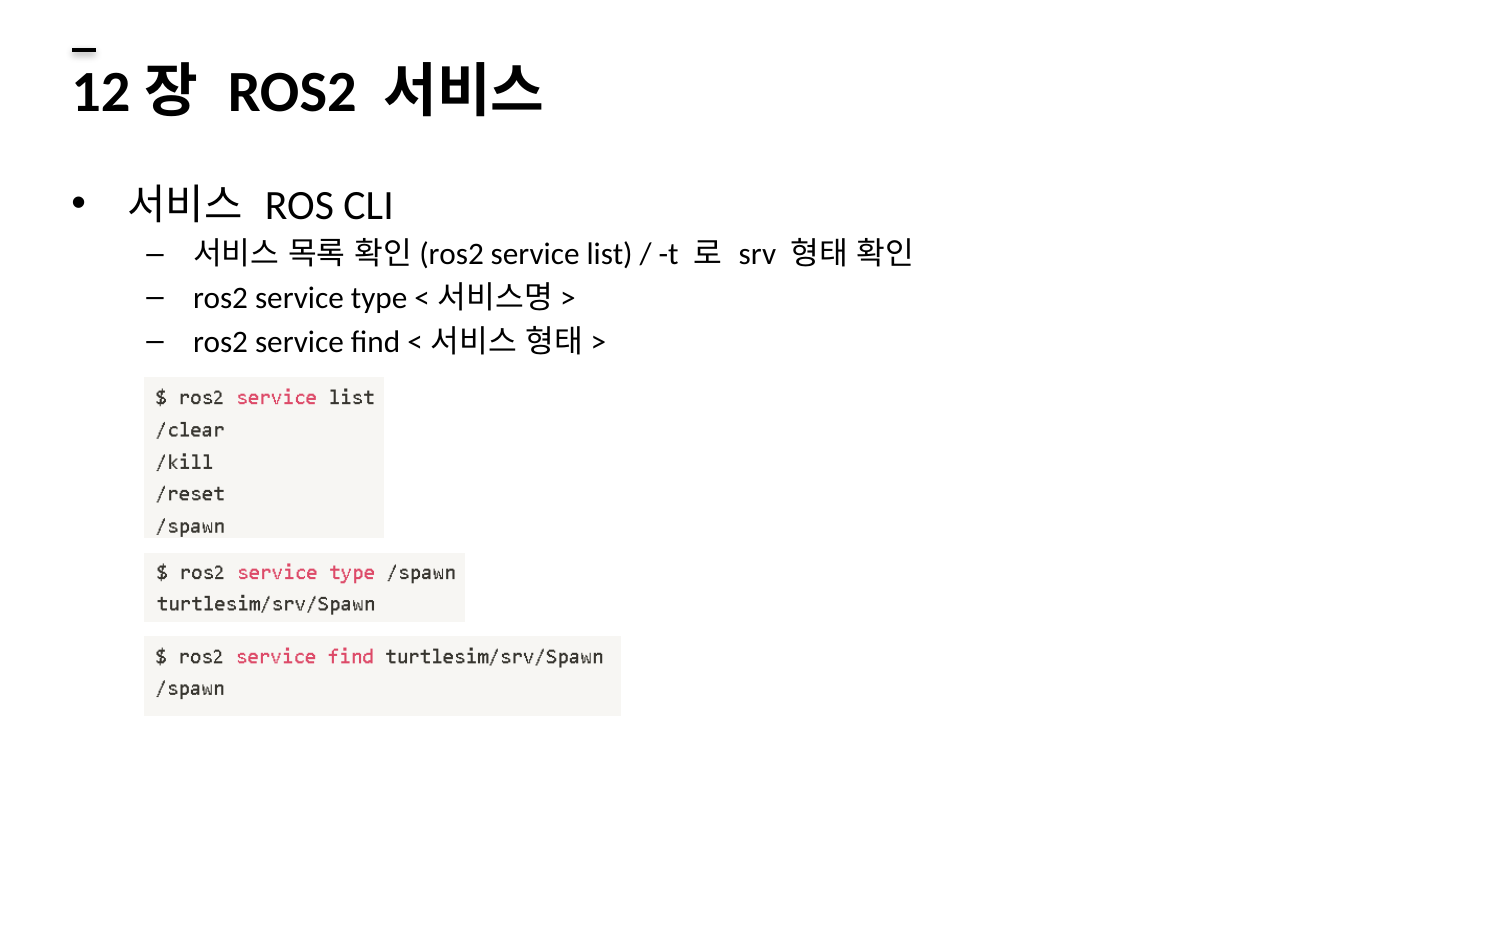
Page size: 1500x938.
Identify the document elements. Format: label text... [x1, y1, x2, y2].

title 12장 ROS2 서비스 [56, 57, 1444, 120]
list 서비스 ROS CLI 서비스 목록 확인(ros2 service list) / -t 로 srv 형태 확인 ros2 service type <서비스명> ros2 service find <서비스 형태> [56, 170, 1444, 906]
picture [144, 553, 465, 623]
picture [144, 376, 384, 538]
picture [144, 636, 622, 716]
